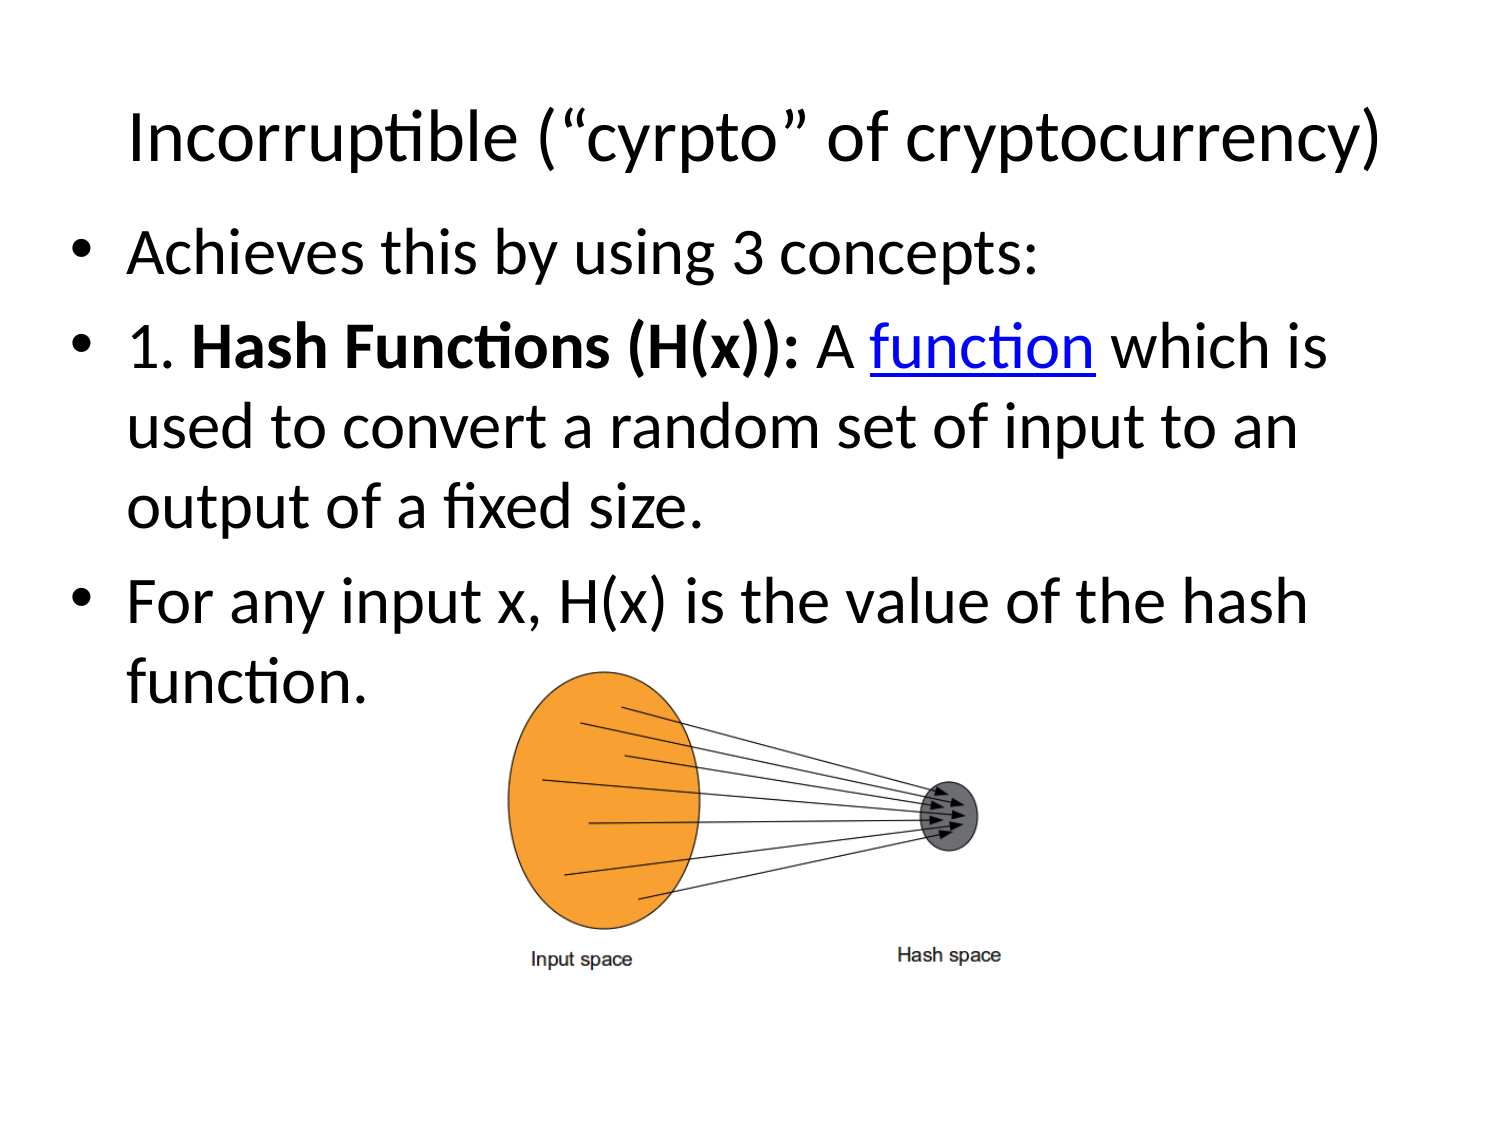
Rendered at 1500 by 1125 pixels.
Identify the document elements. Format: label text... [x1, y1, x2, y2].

picture [462, 649, 1043, 988]
title Incorruptible (“cyrpto” of cryptocurrency) [61, 36, 1451, 199]
list Achieves this by using 3 concepts: 1. Hash Functions (H(x)): A function which is used to convert a random set of input to an output of a fixed size. For any input x, H(x) is the value of the hash function. [61, 199, 1463, 1088]
